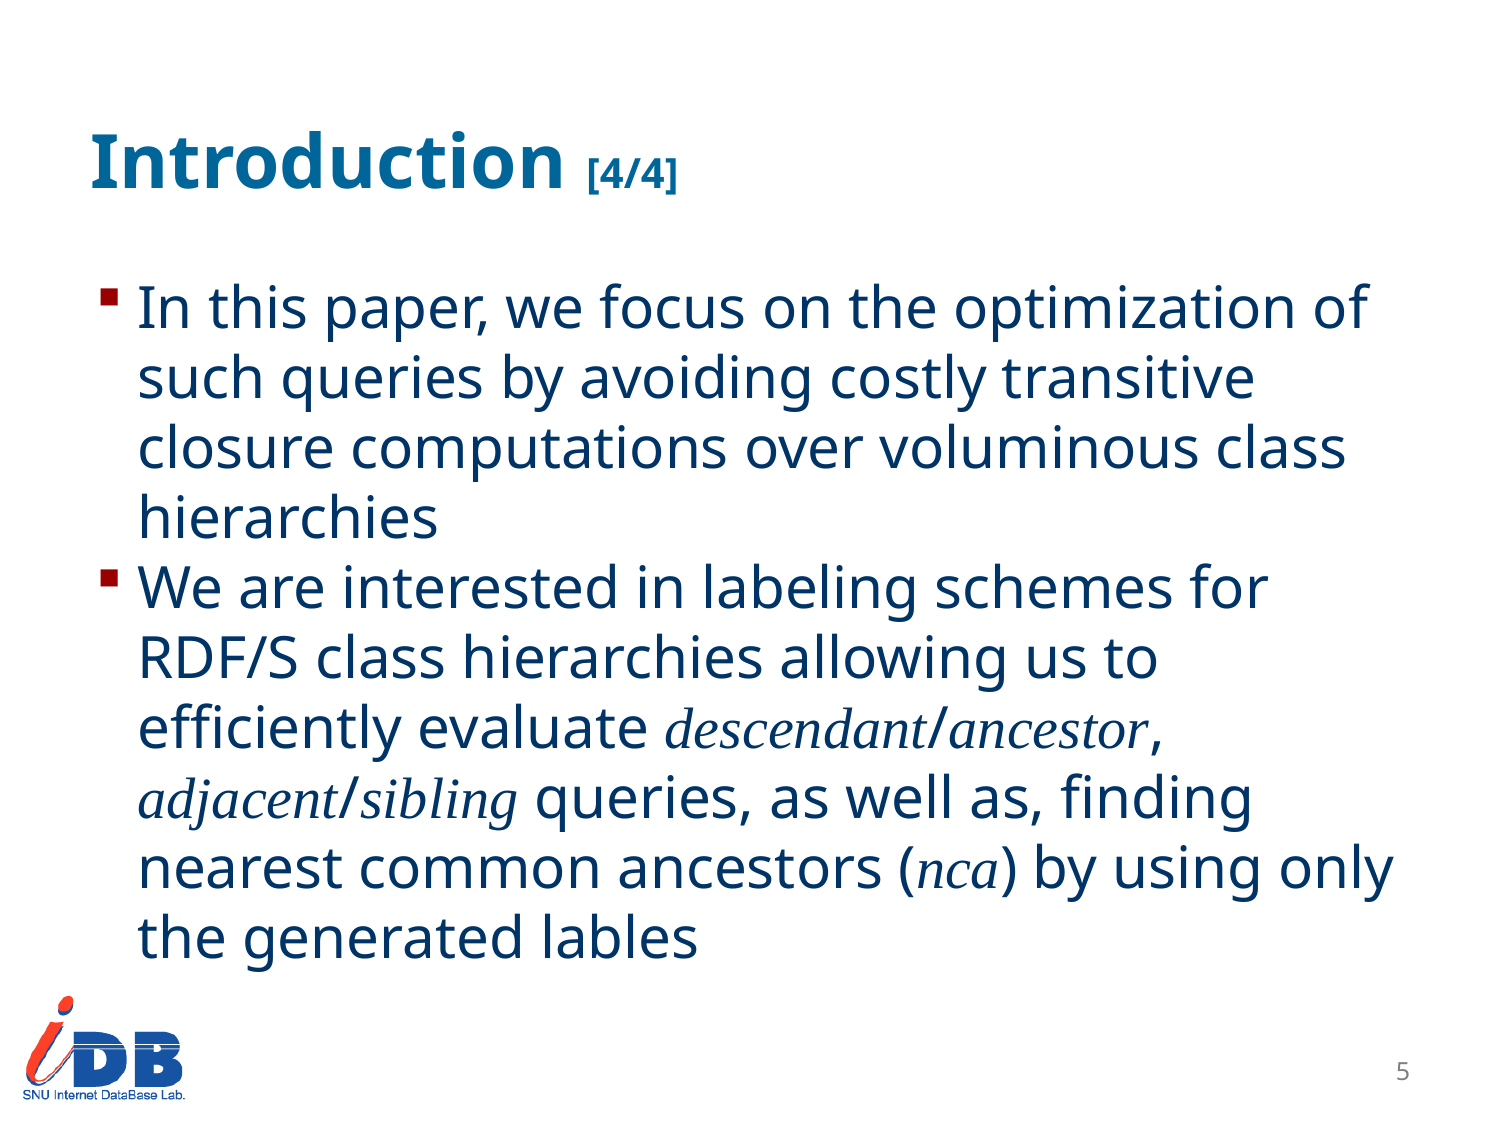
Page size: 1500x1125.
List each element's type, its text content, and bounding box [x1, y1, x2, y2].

list In this paper, we focus on the optimization of such queries by avoiding costly transitive closure computations over voluminous class hierarchies We are interested in labeling schemes for RDF/S class hierarchies allowing us to efficiently evaluate descendant/ancestor, adjacent/sibling queries, as well as, finding nearest common ancestors (nca) by using only the generated lables [75, 262, 1425, 1005]
title Introduction [4/4] [75, 0, 1425, 211]
slide_number 4 [1347, 1042, 1425, 1103]
picture [23, 996, 191, 1105]
